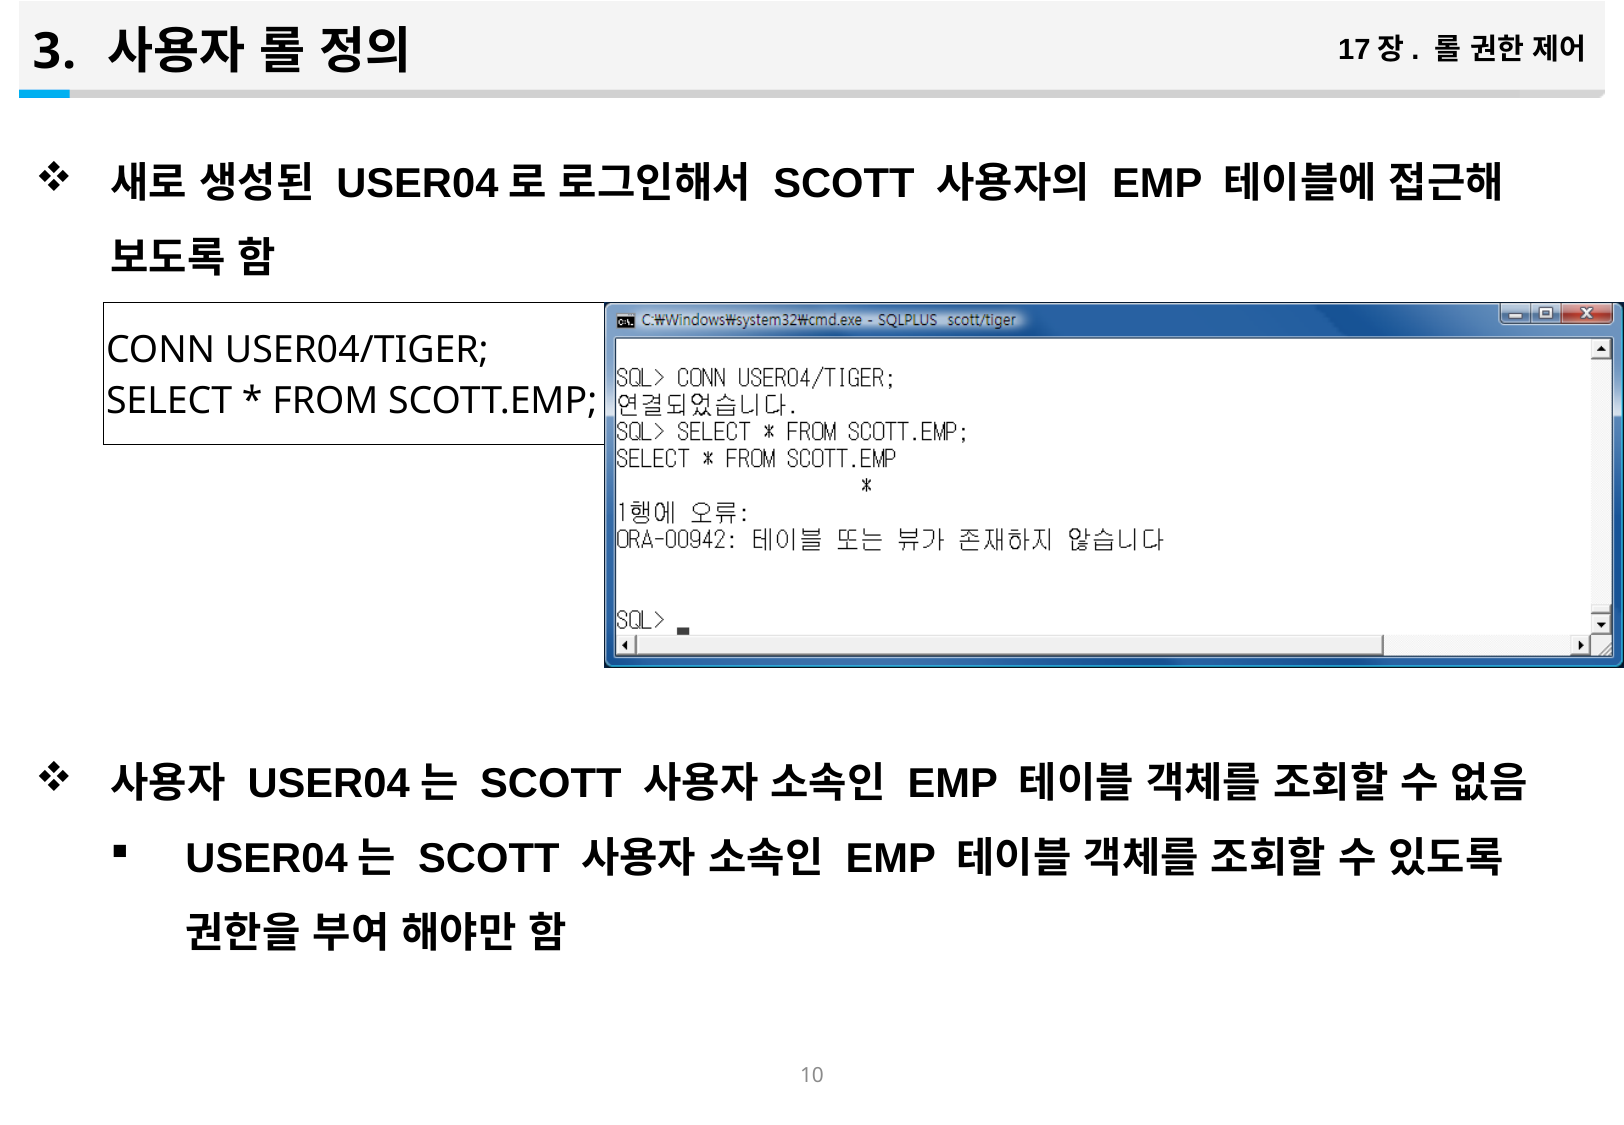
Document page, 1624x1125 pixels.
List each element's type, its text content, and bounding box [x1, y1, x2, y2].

table_header CONN USER04/TIGER; SELECT * FROM SCOTT.EMP; [104, 303, 601, 444]
list 사용자 롤 정의 [17, 11, 1167, 85]
picture [19, 1, 1605, 98]
picture [604, 302, 1624, 668]
slide_number 9 [622, 1045, 1002, 1106]
text_box 새로 생성된 USER04로 로그인해서 SCOTT 사용자의 EMP 테이블에 접근해 보도록 함 사용자 USER04는 SCOTT 사용자 소속인 EMP 테이블 객체를 조회할 수 없음 USER04는 SCOTT 사용자 소속인 EMP 테이블 객체를 조회할 수 있도록 권한을 부여 해야만 함 [20, 123, 1602, 1039]
text_box 17장. 롤 권한 제어 [1323, 22, 1602, 73]
